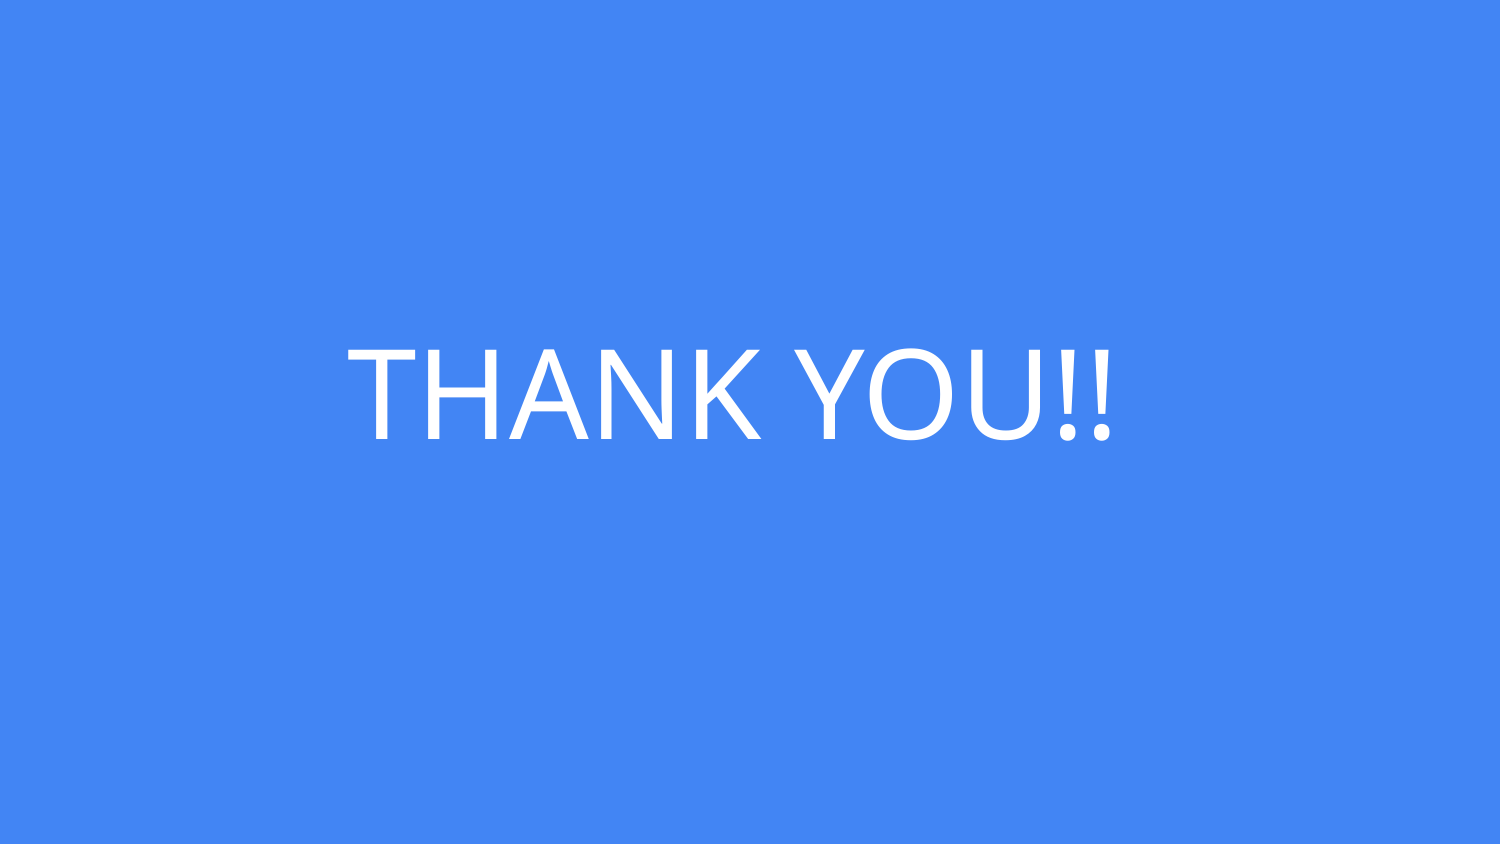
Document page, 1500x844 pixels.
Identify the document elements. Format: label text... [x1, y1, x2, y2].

title THANK YOU!! [239, 54, 1261, 726]
